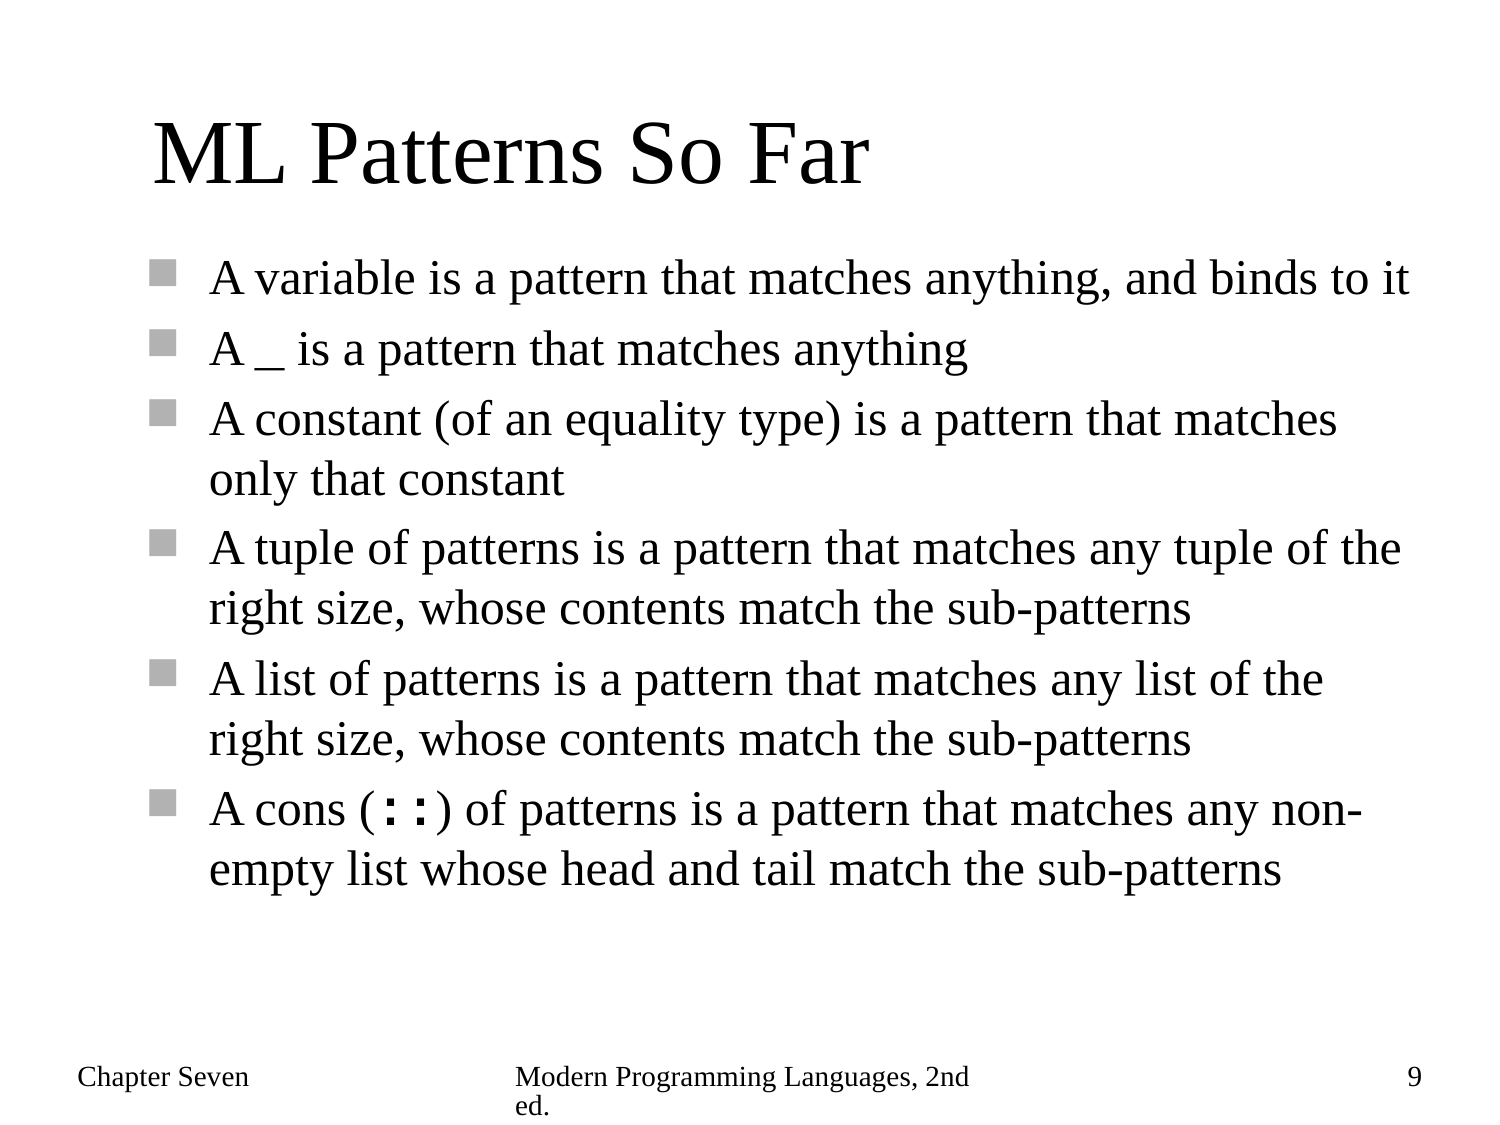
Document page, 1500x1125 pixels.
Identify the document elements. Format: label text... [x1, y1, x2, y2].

slide_number 9 [1124, 1036, 1438, 1113]
footer Modern Programming Languages, 2nd ed. [499, 1036, 1001, 1113]
slide_number Chapter Seven [62, 1036, 401, 1113]
title ML Patterns So Far [137, 56, 1413, 237]
list A variable is a pattern that matches anything, and binds to it A _ is a pattern that matches anything A constant (of an equality type) is a pattern that matches only that constant A tuple of patterns is a pattern that matches any tuple of the right size, whose contents match the sub-patterns A list of patterns is a pattern that matches any list of the right size, whose contents match the sub-patterns A cons (::) of patterns is a pattern that matches any non-empty list whose head and tail match the sub-patterns [137, 237, 1438, 913]
